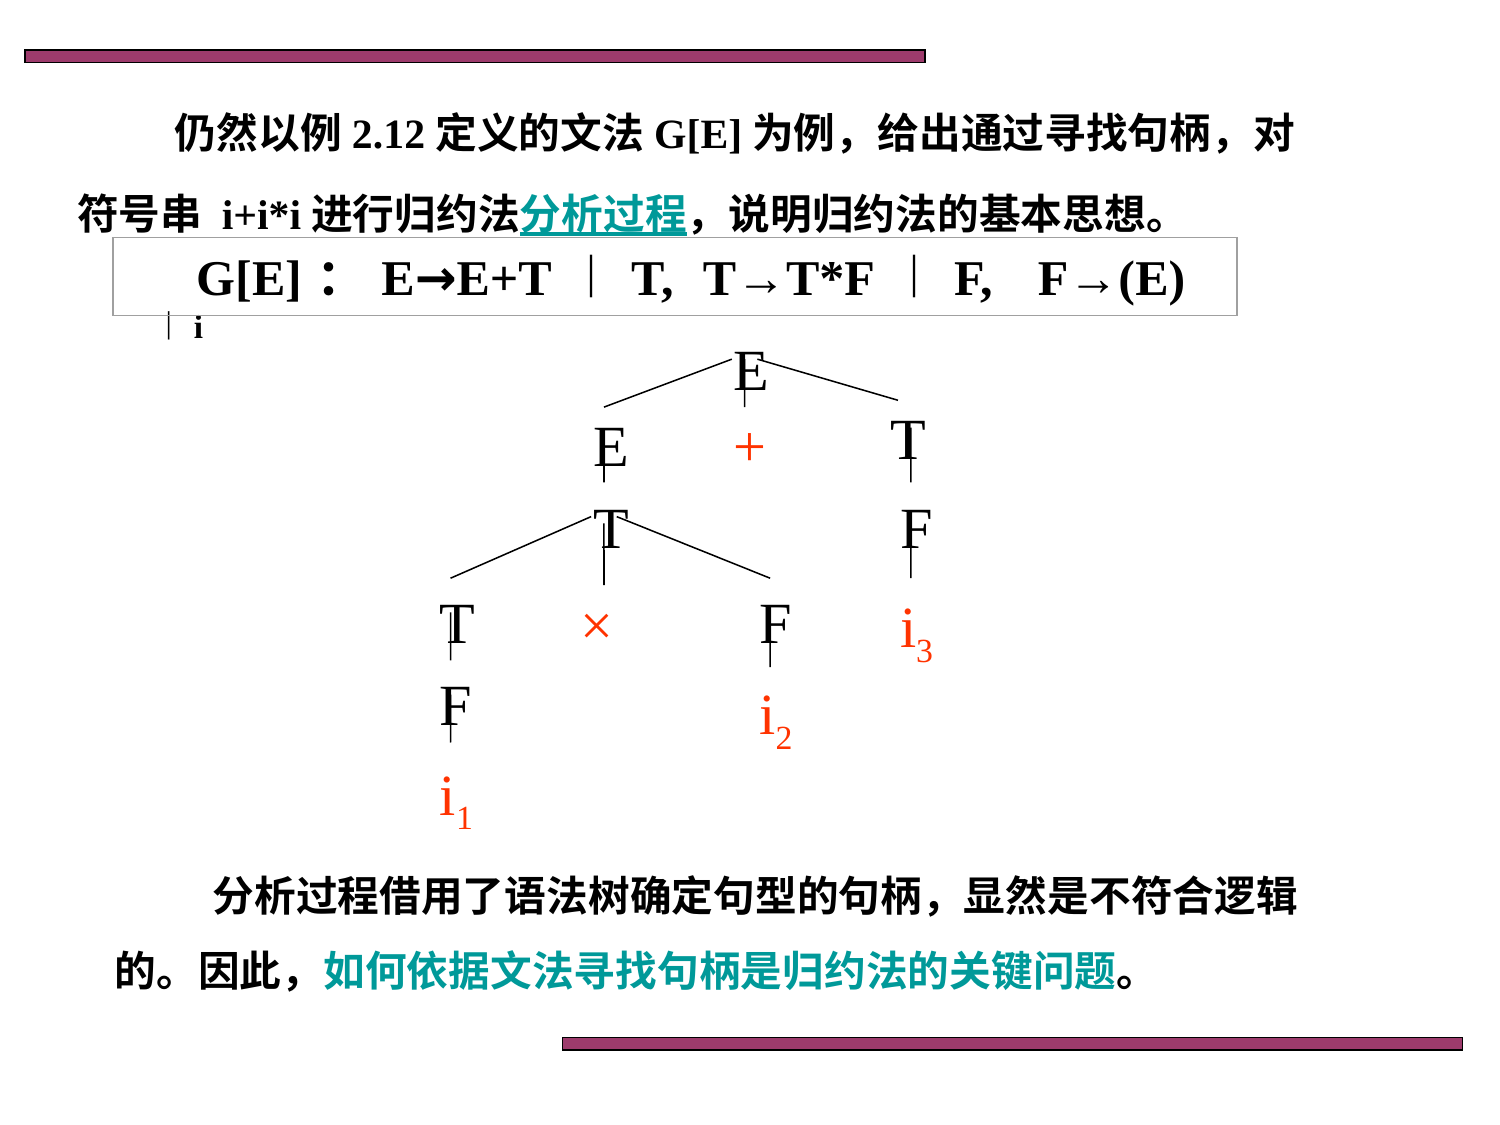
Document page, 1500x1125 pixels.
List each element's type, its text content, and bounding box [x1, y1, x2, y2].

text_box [112, 237, 1238, 316]
text_box 仍然以例2.12定义的文法G[E]为例，给出通过寻找句柄，对符号串 i+i*i进行归约法分析过程，说明归约法的基本思想。 [62, 74, 1338, 256]
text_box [424, 324, 988, 835]
text_box 分析过程借用了语法树确定句型的句柄，显然是不符合逻辑的。因此，如何依据文法寻找句柄是归约法的关键问题。 [99, 837, 1338, 1003]
